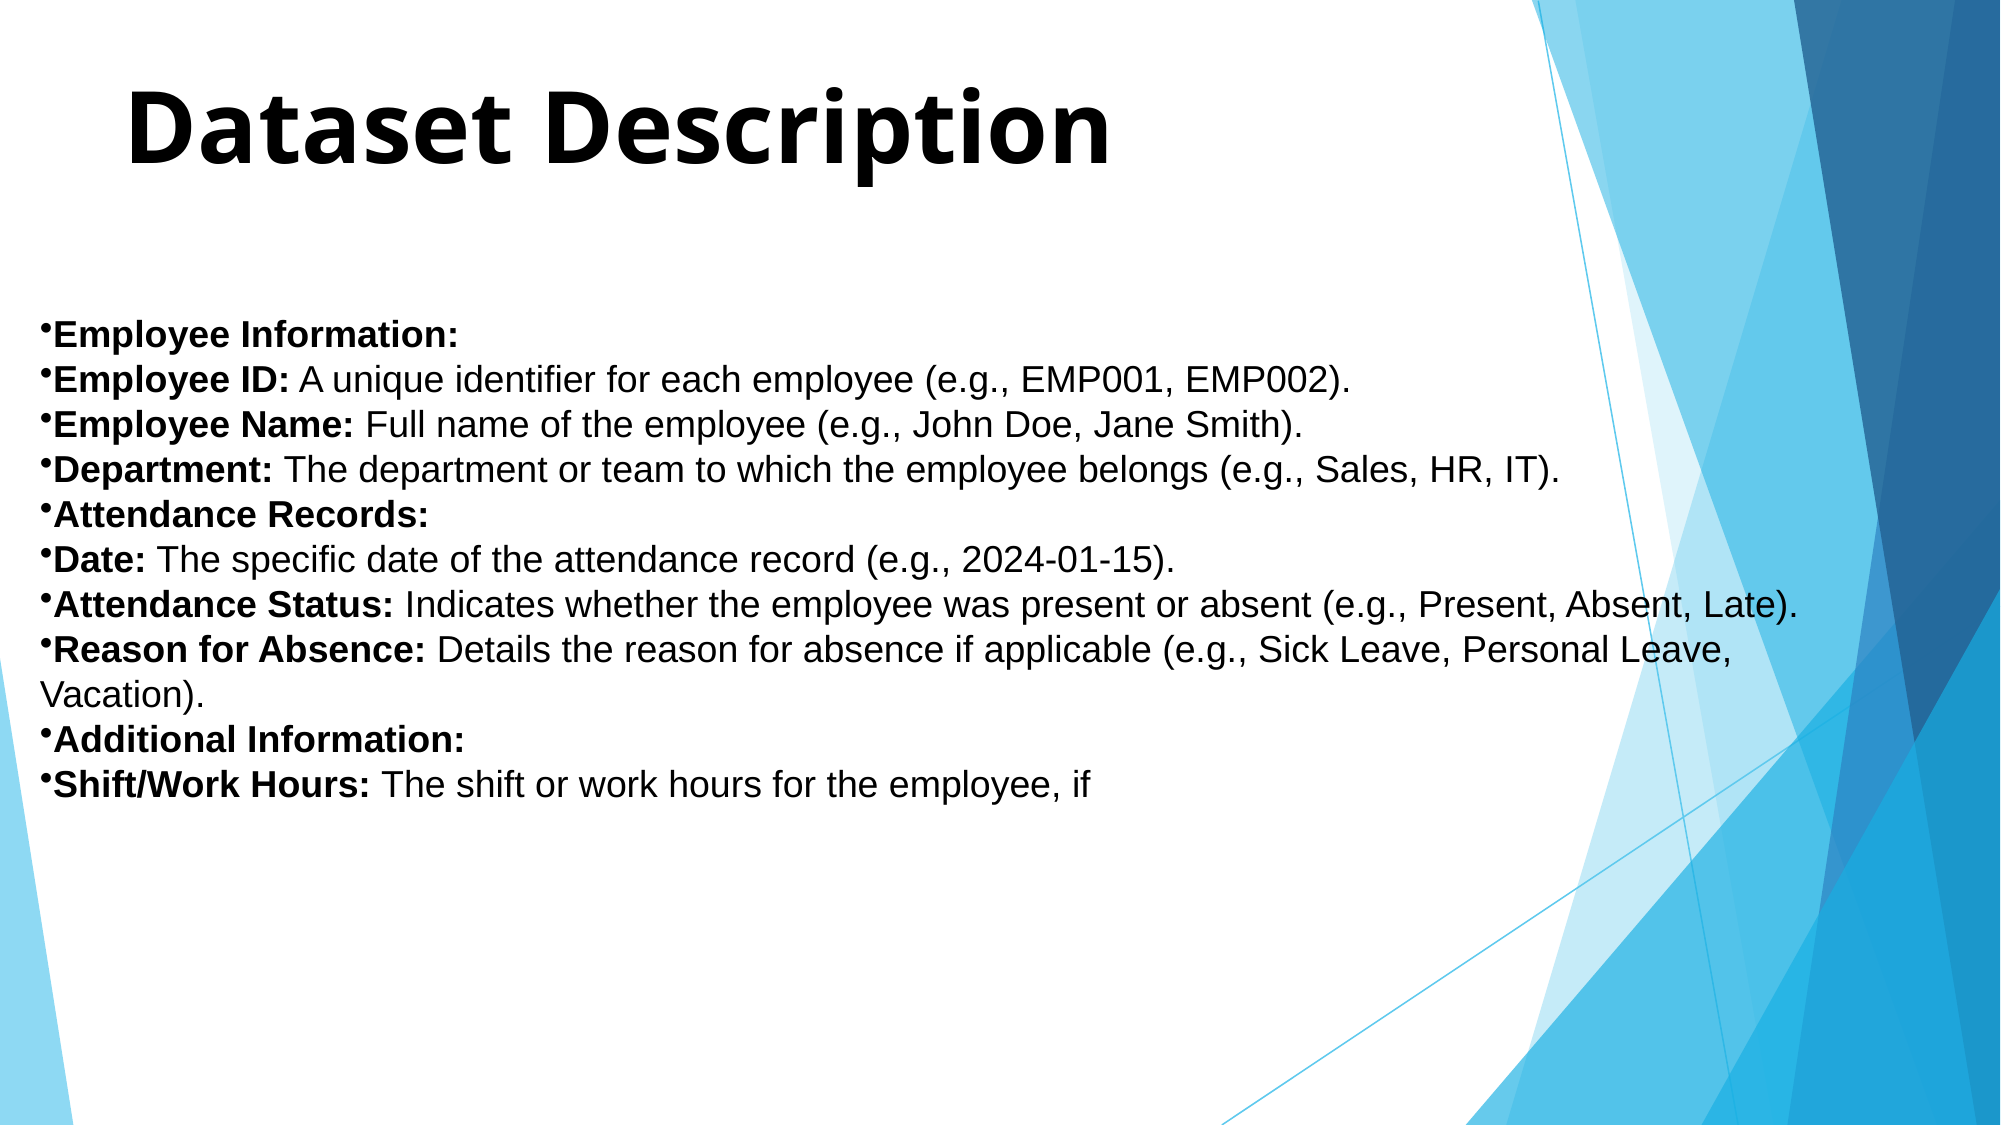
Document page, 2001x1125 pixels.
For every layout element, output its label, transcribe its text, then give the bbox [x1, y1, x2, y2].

text_box Employee Information: Employee ID: A unique identifier for each employee (e.g., EMP001, EMP002). Employee Name: Full name of the employee (e.g., John Doe, Jane Smith). Department: The department or team to which the employee belongs (e.g., Sales, HR, IT). Attendance Records: Date: The specific date of the attendance record (e.g., 2024-01-15). Attendance Status: Indicates whether the employee was present or absent (e.g., Present, Absent, Late). Reason for Absence: Details the reason for absence if applicable (e.g., Sick Leave, Personal Leave, Vacation). Additional Information: Shift/Work Hours: The shift or work hours for the employee, if [25, 302, 1876, 858]
title Dataset Description [123, 63, 1877, 188]
